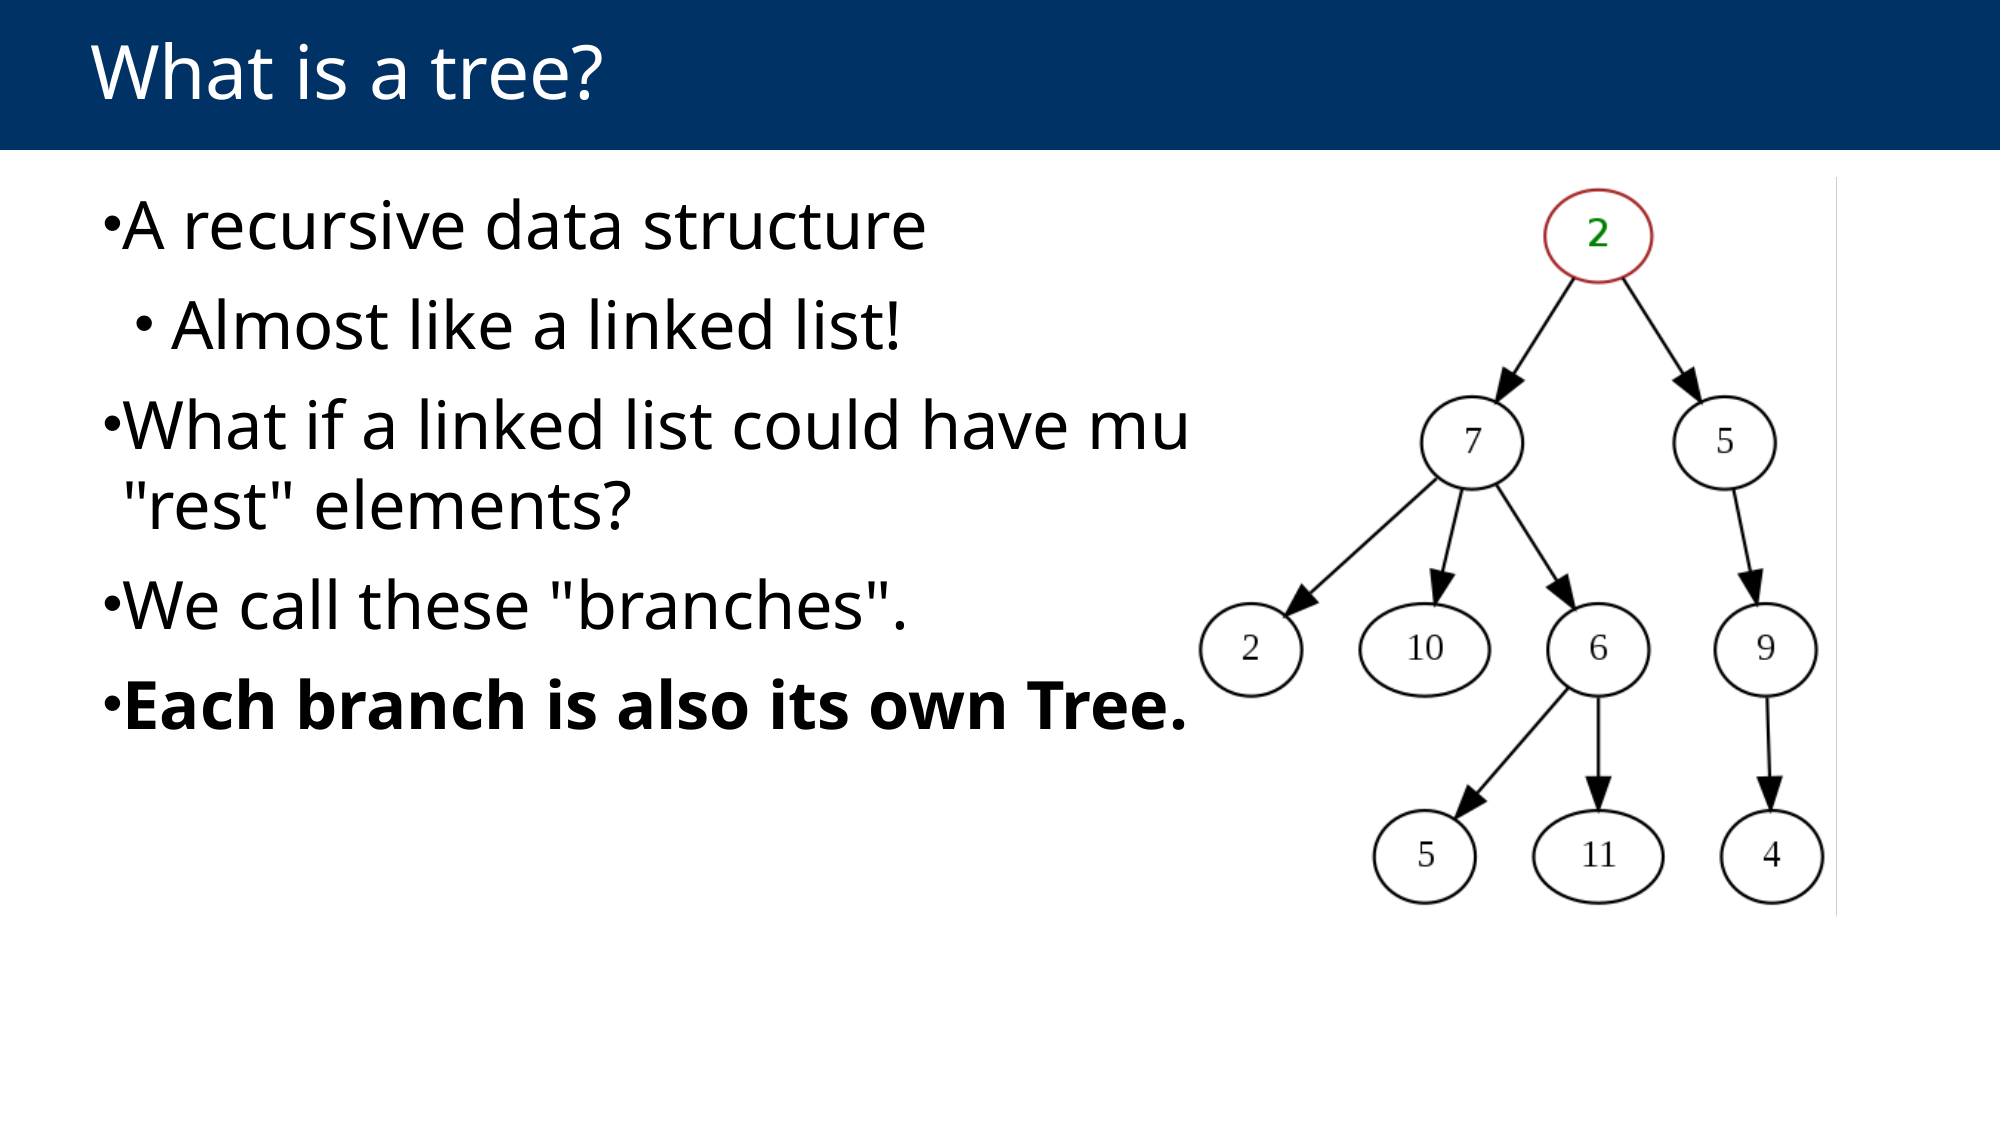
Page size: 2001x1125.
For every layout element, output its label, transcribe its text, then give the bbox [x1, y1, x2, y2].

list A recursive data structure Almost like a linked list! What if a linked list could have multiple "rest" elements? We call these "branches". Each branch is also its own Tree. [87, 174, 1525, 1038]
title What is a tree? [0, 0, 2000, 152]
picture [1187, 177, 1838, 917]
